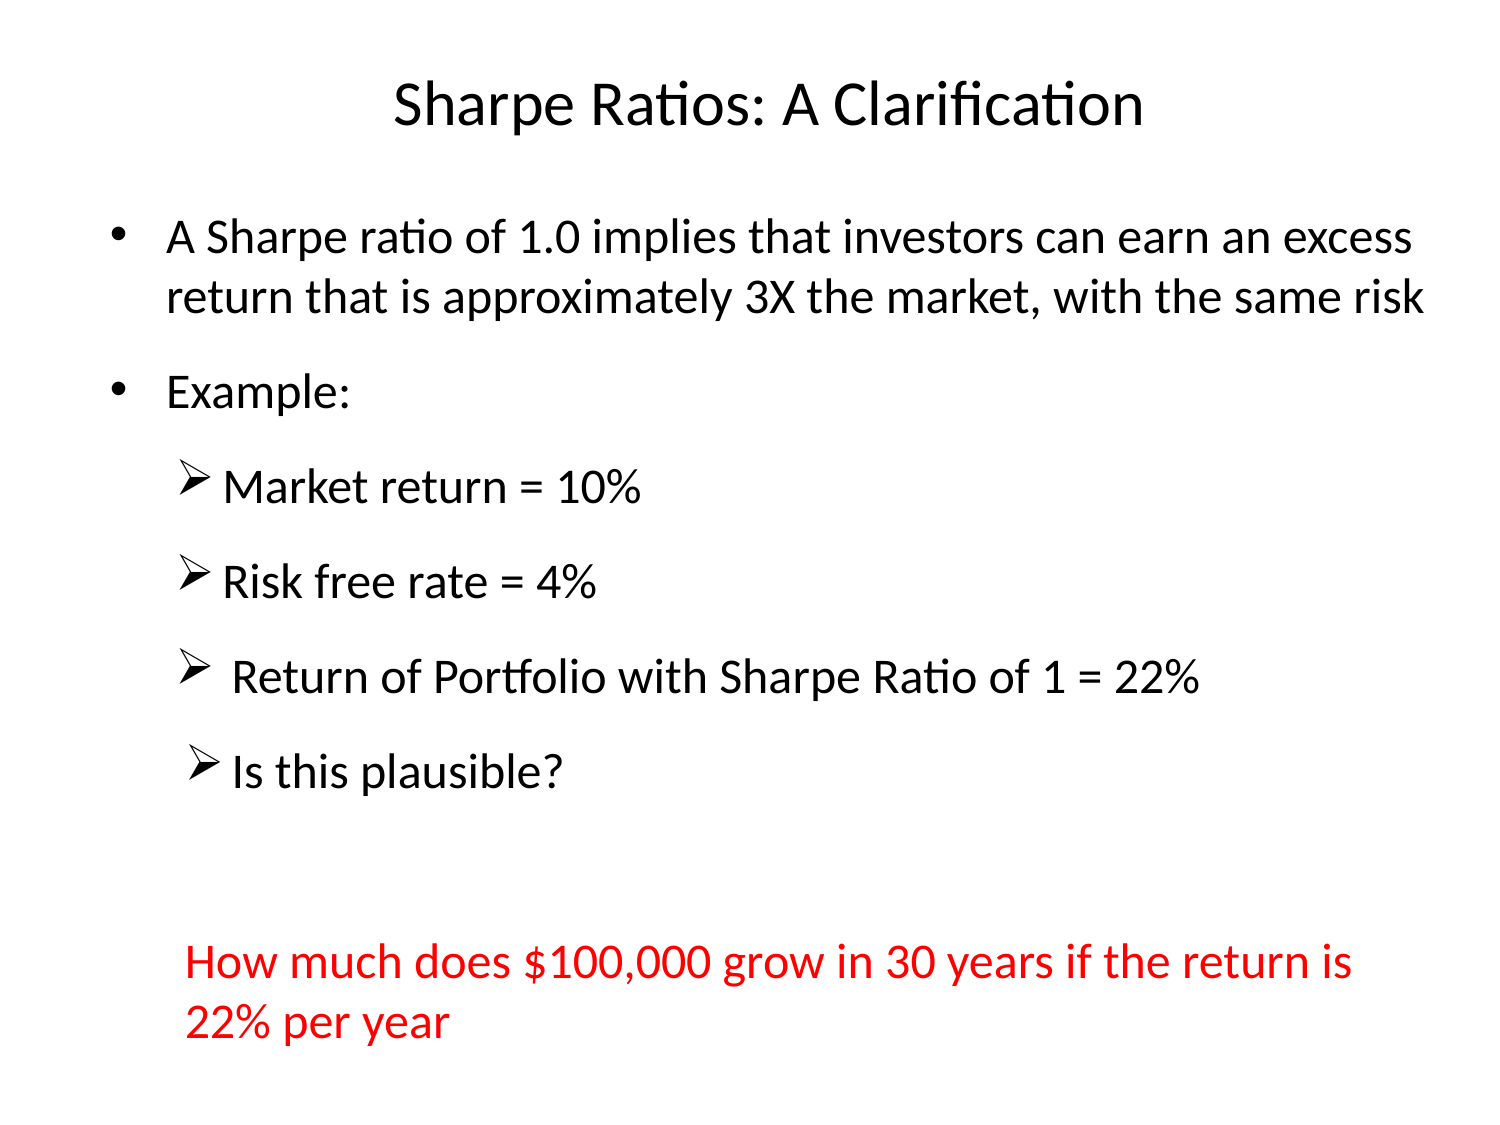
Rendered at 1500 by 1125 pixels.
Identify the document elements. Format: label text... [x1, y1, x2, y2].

list A Sharpe ratio of 1.0 implies that investors can earn an excess return that is approximately 3X the market, with the same risk Example: Market return = 10% Risk free rate = 4% Return of Portfolio with Sharpe Ratio of 1 = 22% Is this plausible? How much does $100,000 grow in 30 years if the return is 22% per year [94, 195, 1445, 1080]
title Sharpe Ratios: A Clarification [94, 53, 1445, 146]
